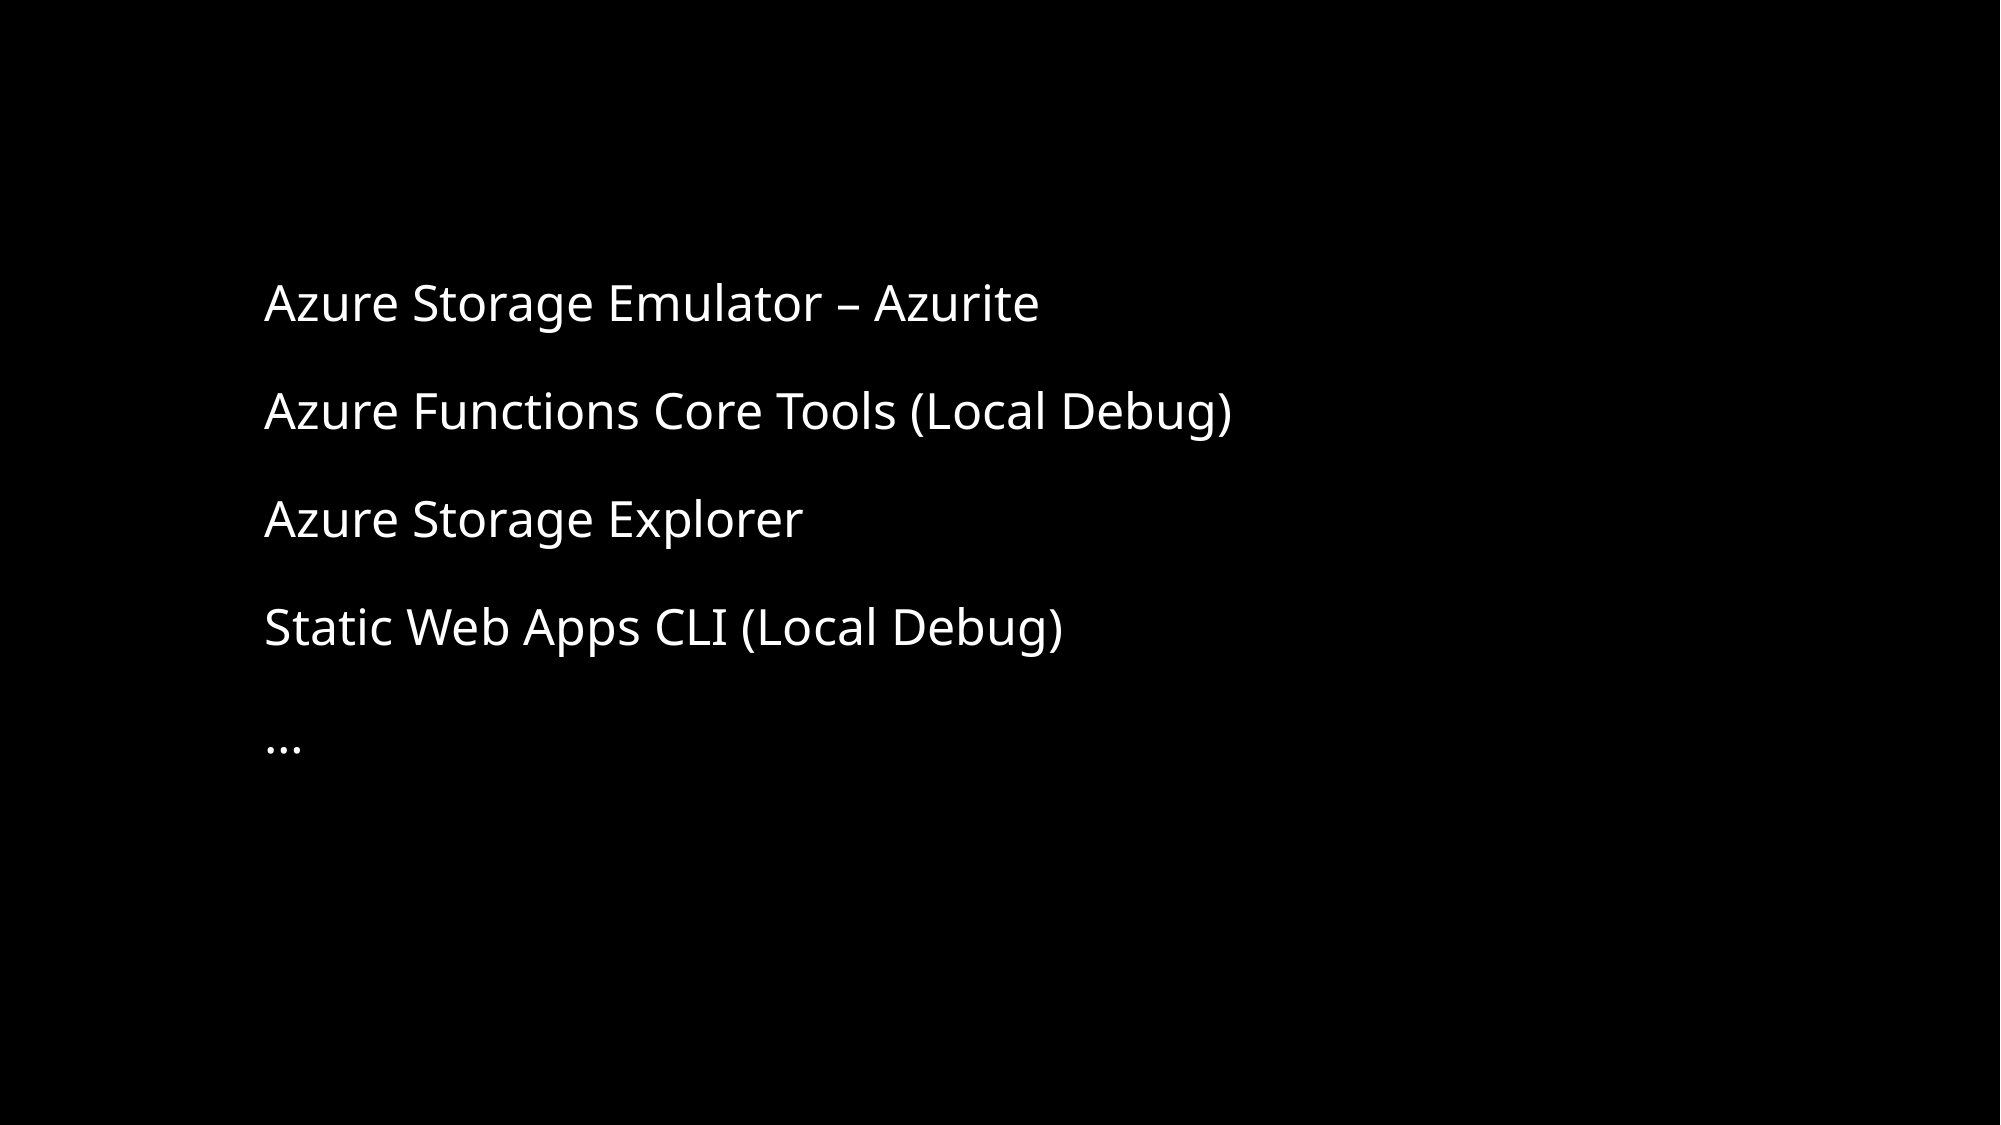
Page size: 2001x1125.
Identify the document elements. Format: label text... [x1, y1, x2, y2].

title Azure Storage Emulator – Azurite Azure Functions Core Tools (Local Debug) Azure Storage Explorer Static Web Apps CLI (Local Debug) … [249, 184, 1750, 919]
